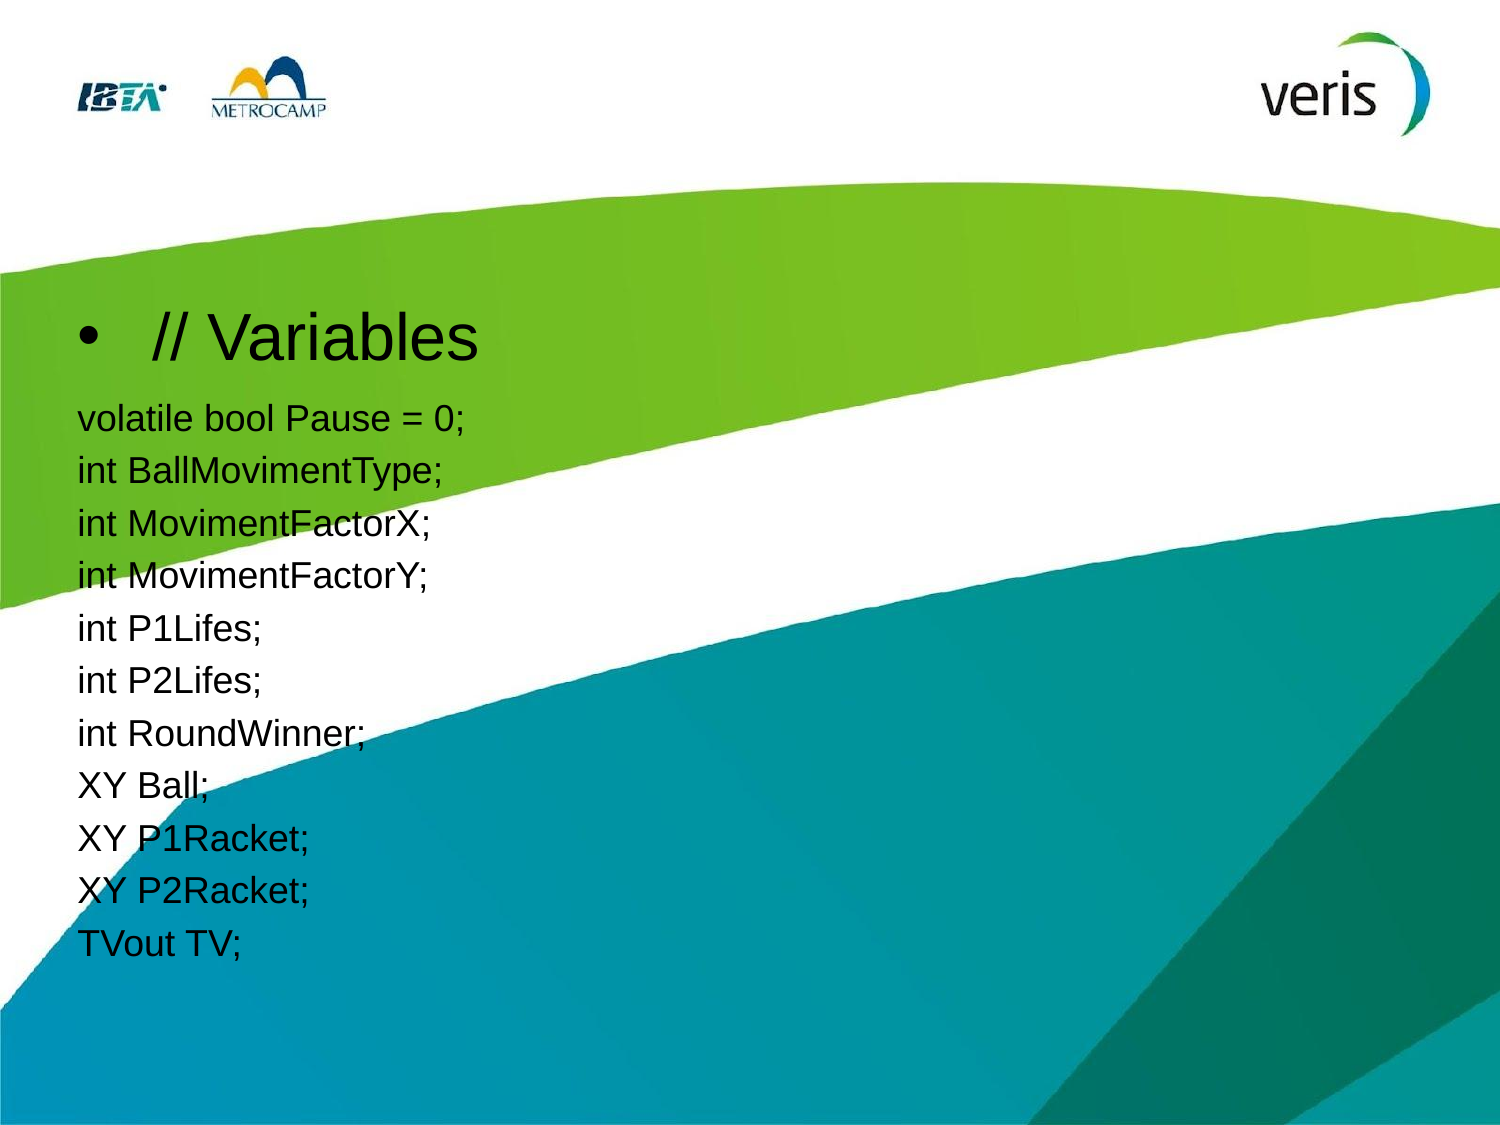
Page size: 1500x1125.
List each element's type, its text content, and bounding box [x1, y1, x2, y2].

title // Variables [62, 278, 1438, 378]
subtitle volatile bool Pause = 0; int BallMovimentType; int MovimentFactorX; int MovimentFactorY; int P1Lifes; int P2Lifes; int RoundWinner; XY Ball; XY P1Racket; XY P2Racket; TVout TV; [62, 378, 1438, 1106]
picture [0, 0, 1500, 1125]
